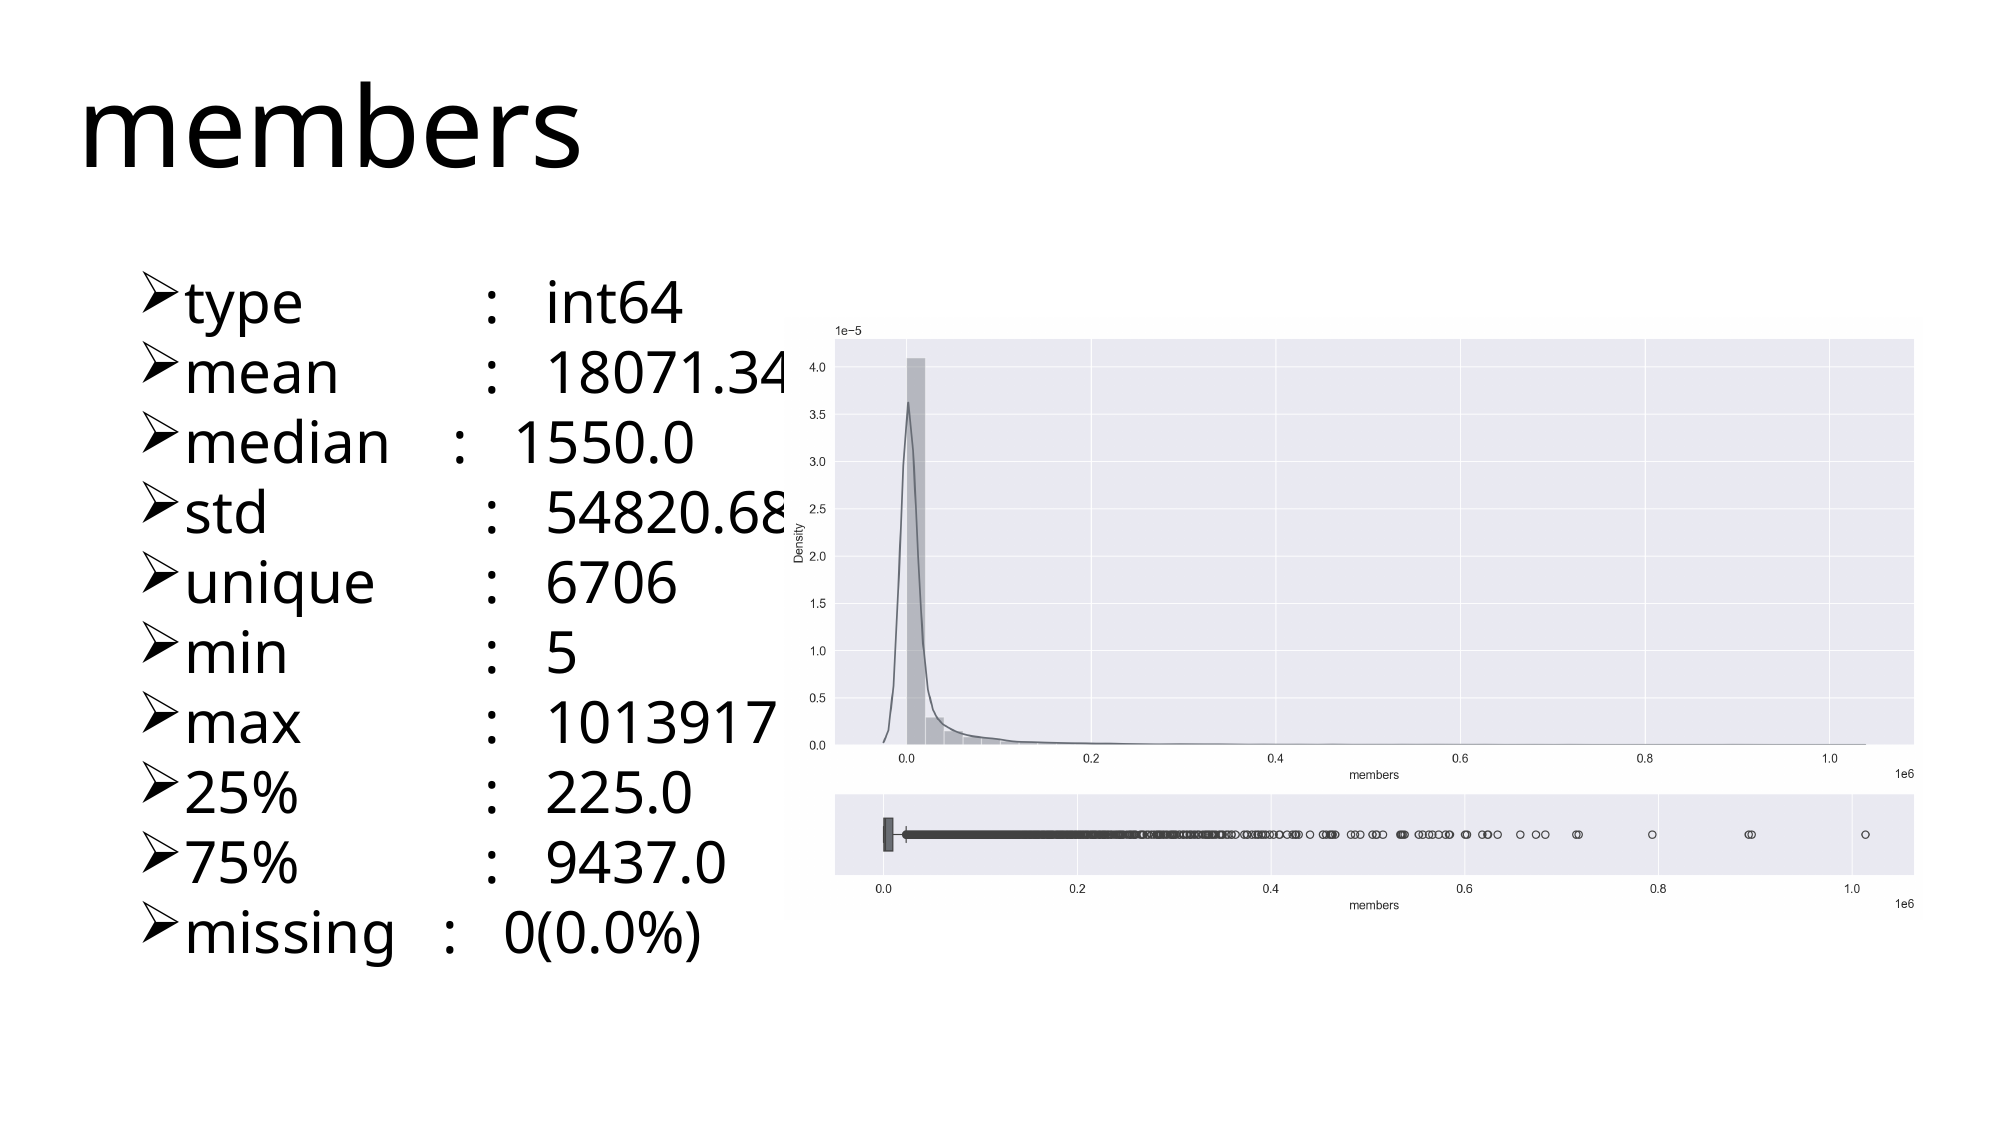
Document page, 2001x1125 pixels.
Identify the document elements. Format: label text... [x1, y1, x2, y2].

text_box type : int64 mean : 18071.34 median : 1550.0 std : 54820.68 unique : 6706 min : 5 max : 1013917 25% : 225.0 75% : 9437.0 missing : 0(0.0%) [123, 257, 956, 973]
picture [784, 317, 1923, 920]
text_box members [63, 47, 916, 230]
